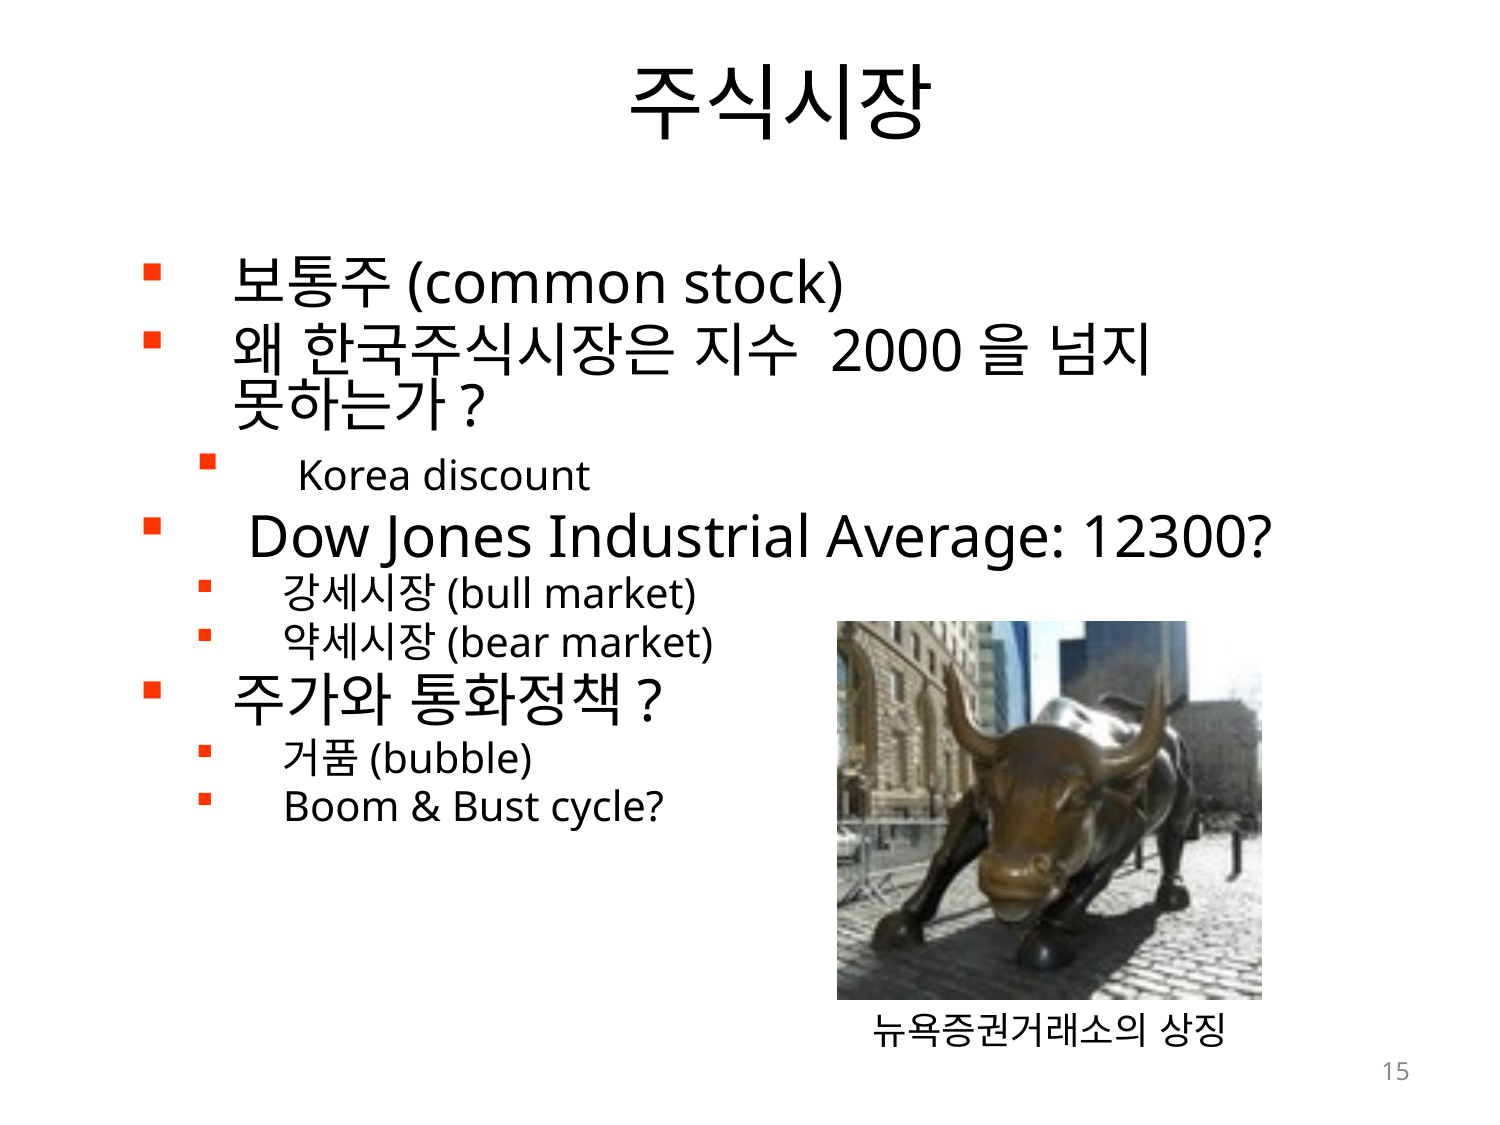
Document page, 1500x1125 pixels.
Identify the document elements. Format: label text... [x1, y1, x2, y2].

title 주식시장 [301, 42, 1262, 159]
slide_number 15 [1074, 1042, 1425, 1103]
picture [837, 621, 1262, 1000]
text_box 뉴욕증권거래소의 상징 [858, 1008, 1244, 1060]
list 보통주(common stock) 왜 한국주식시장은 지수 2000을 넘지 못하는가? Korea discount Dow Jones Industrial Average: 12300? 강세시장(bull market) 약세시장(bear market) 주가와 통화정책? 거품(bubble) Boom & Bust cycle? [123, 251, 1376, 965]
